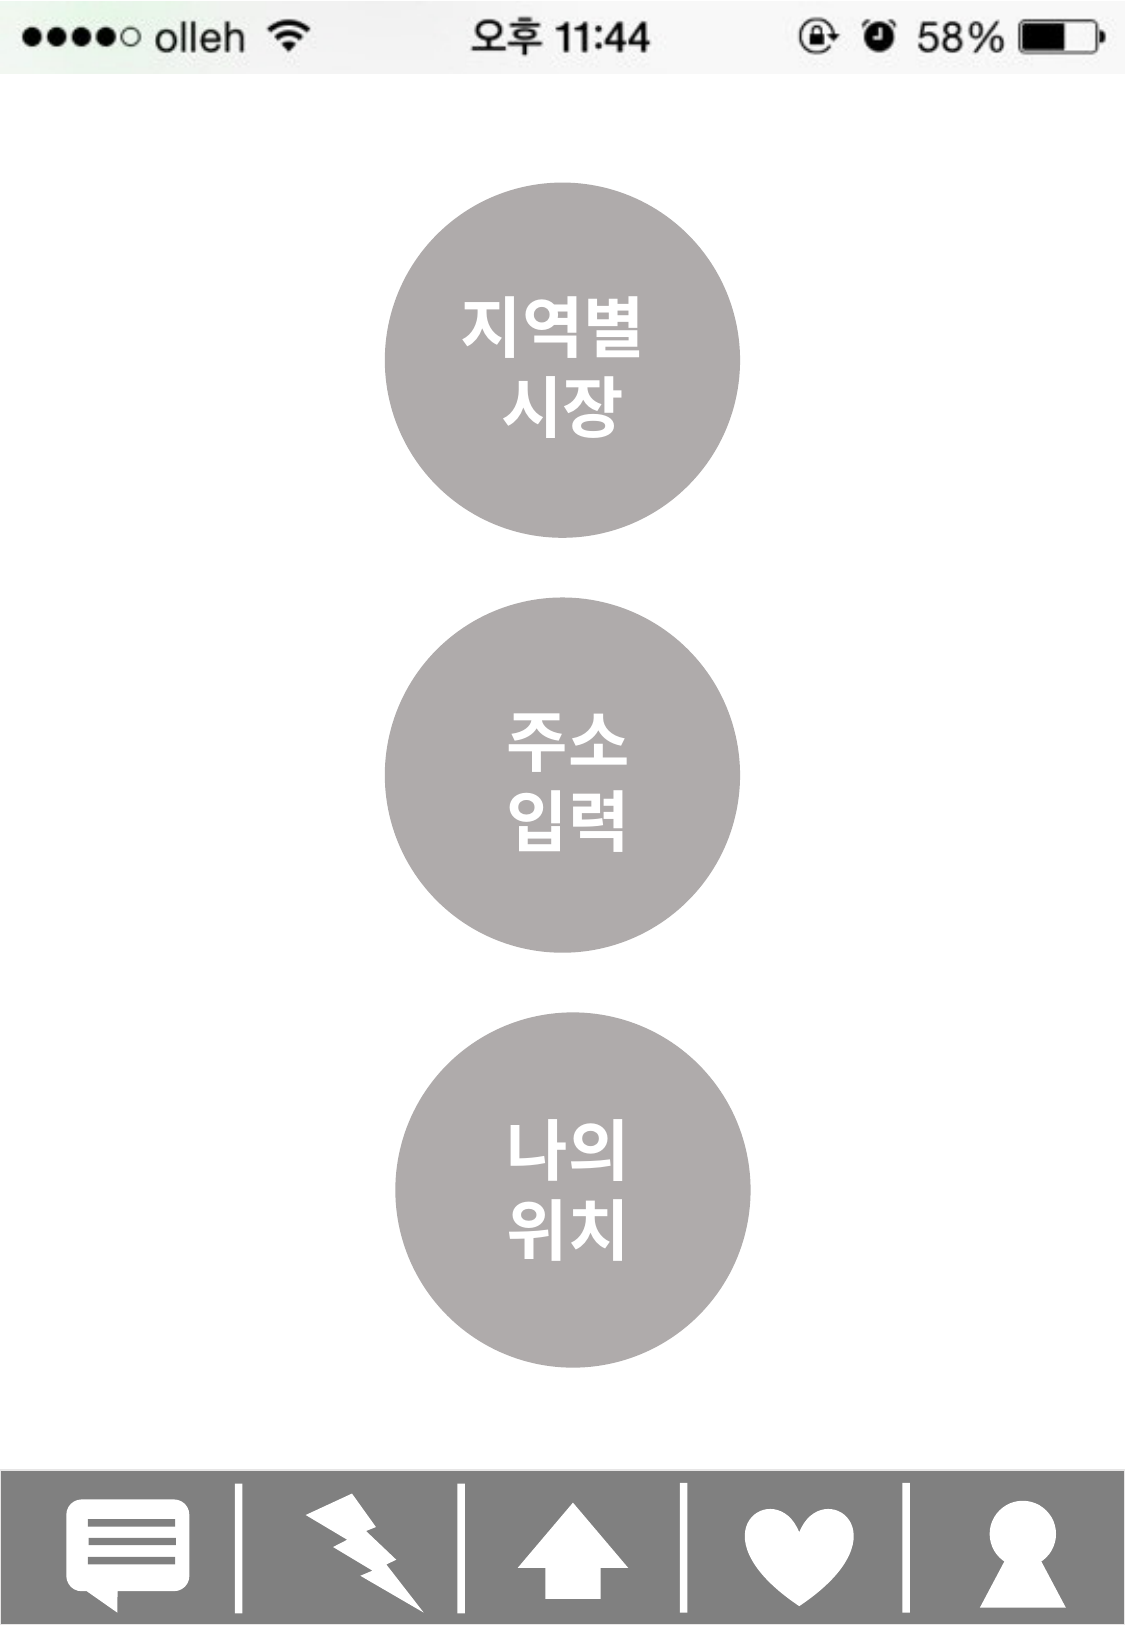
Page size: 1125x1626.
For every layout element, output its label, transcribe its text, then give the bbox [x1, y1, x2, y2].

text_box 주소 입력 [423, 692, 714, 867]
text_box [394, 1011, 752, 1369]
text_box 지역별 시장 [417, 278, 708, 454]
picture [0, 1, 1125, 74]
text_box [383, 181, 742, 539]
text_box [0, 1470, 1125, 1625]
text_box 나의 위치 [423, 1101, 714, 1277]
text_box [383, 596, 742, 954]
